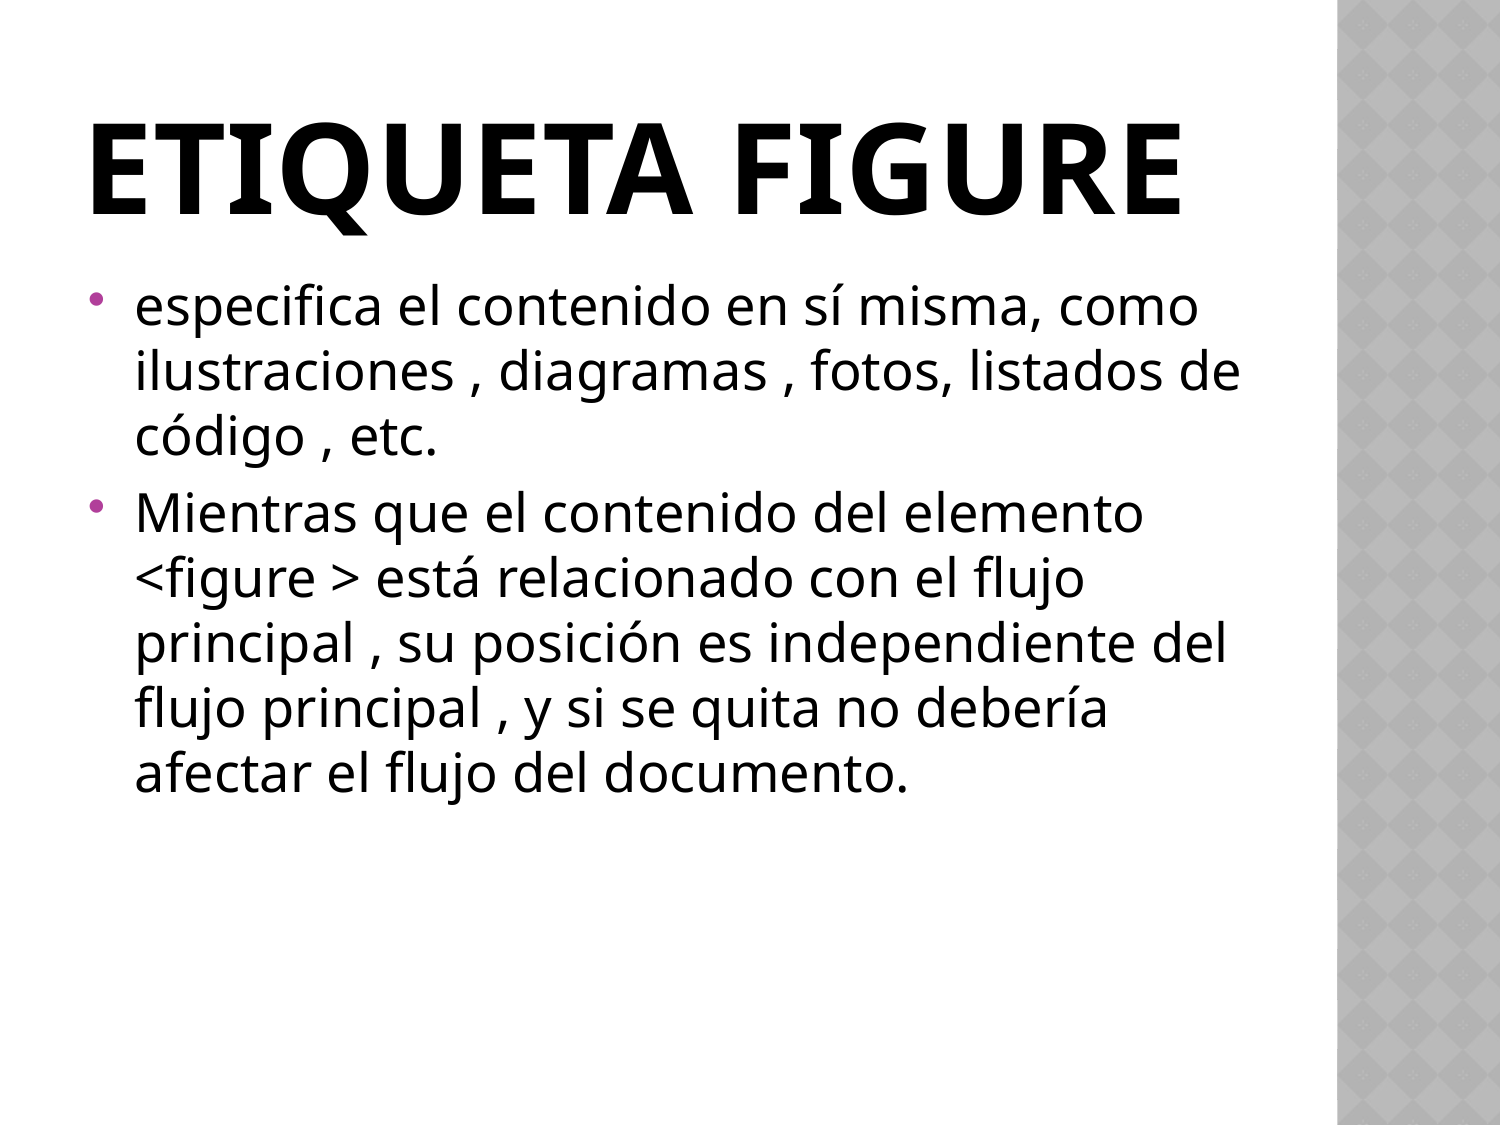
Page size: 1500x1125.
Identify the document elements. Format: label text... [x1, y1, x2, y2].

title ETIQUETA FIGURE [75, 52, 1263, 240]
list especifica el contenido en sí misma, como ilustraciones , diagramas , fotos, listados de código , etc. Mientras que el contenido del elemento <figure > está relacionado con el flujo principal , su posición es independiente del flujo principal , y si se quita no debería afectar el flujo del documento. [75, 264, 1263, 906]
